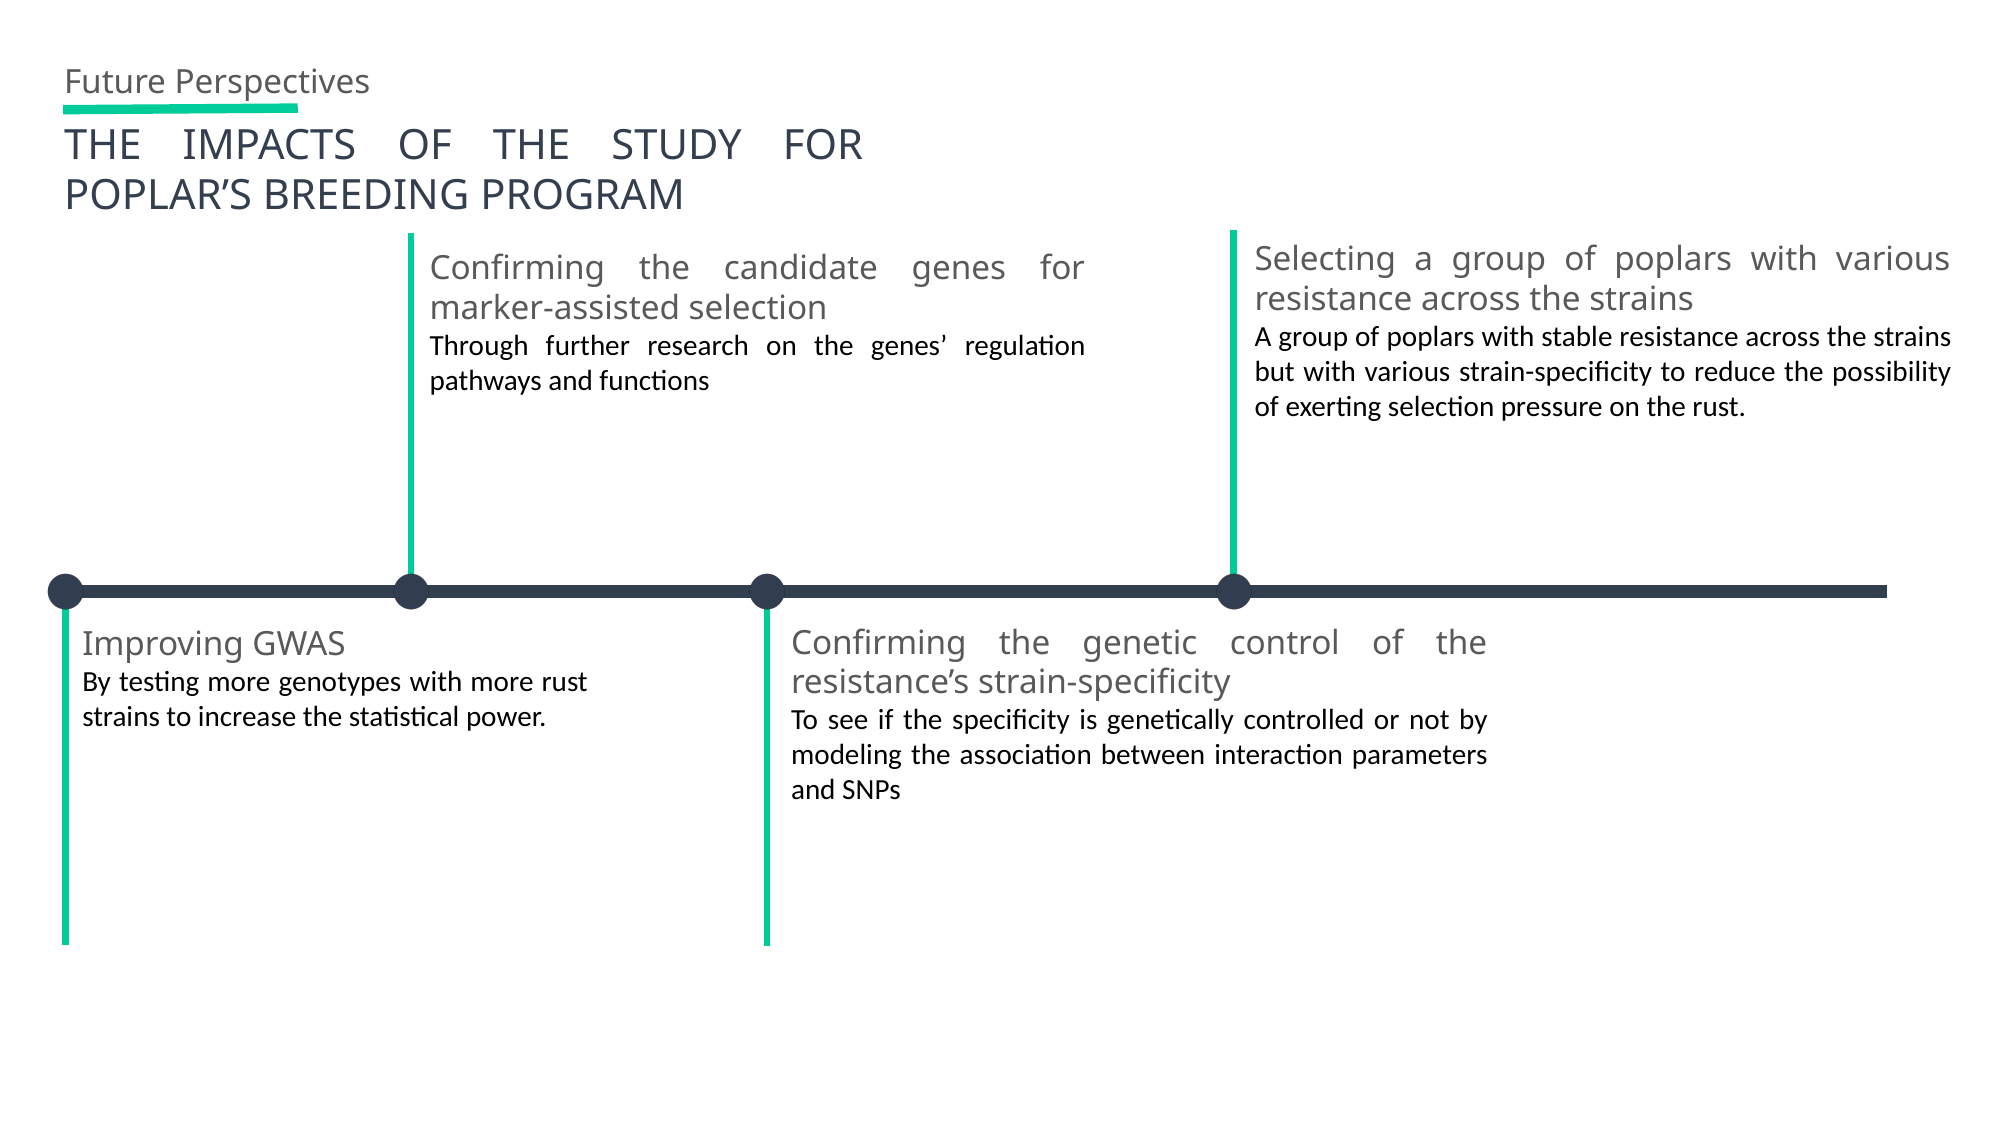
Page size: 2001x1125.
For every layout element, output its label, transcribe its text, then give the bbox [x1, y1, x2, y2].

text_box Improving GWAS By testing more genotypes with more rust strains to increase the statistical power. [67, 614, 603, 740]
text_box Selecting a group of poplars with various resistance across the strains A group of poplars with stable resistance across the strains but with various strain-specificity to reduce the possibility of exerting selection pressure on the rust. [1239, 230, 1967, 430]
text_box Confirming the genetic control of the resistance’s strain-specificity To see if the specificity is genetically controlled or not by modeling the association between interaction parameters and SNPs [776, 614, 1503, 813]
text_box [43, 569, 1888, 614]
text_box THE IMPACTS OF THE STUDY FOR POPLAR’S BREEDING PROGRAM [49, 110, 879, 226]
text_box Future Perspectives [49, 52, 766, 108]
text_box Confirming the candidate genes for marker-assisted selection Through further research on the genes’ regulation pathways and functions [414, 238, 1101, 404]
